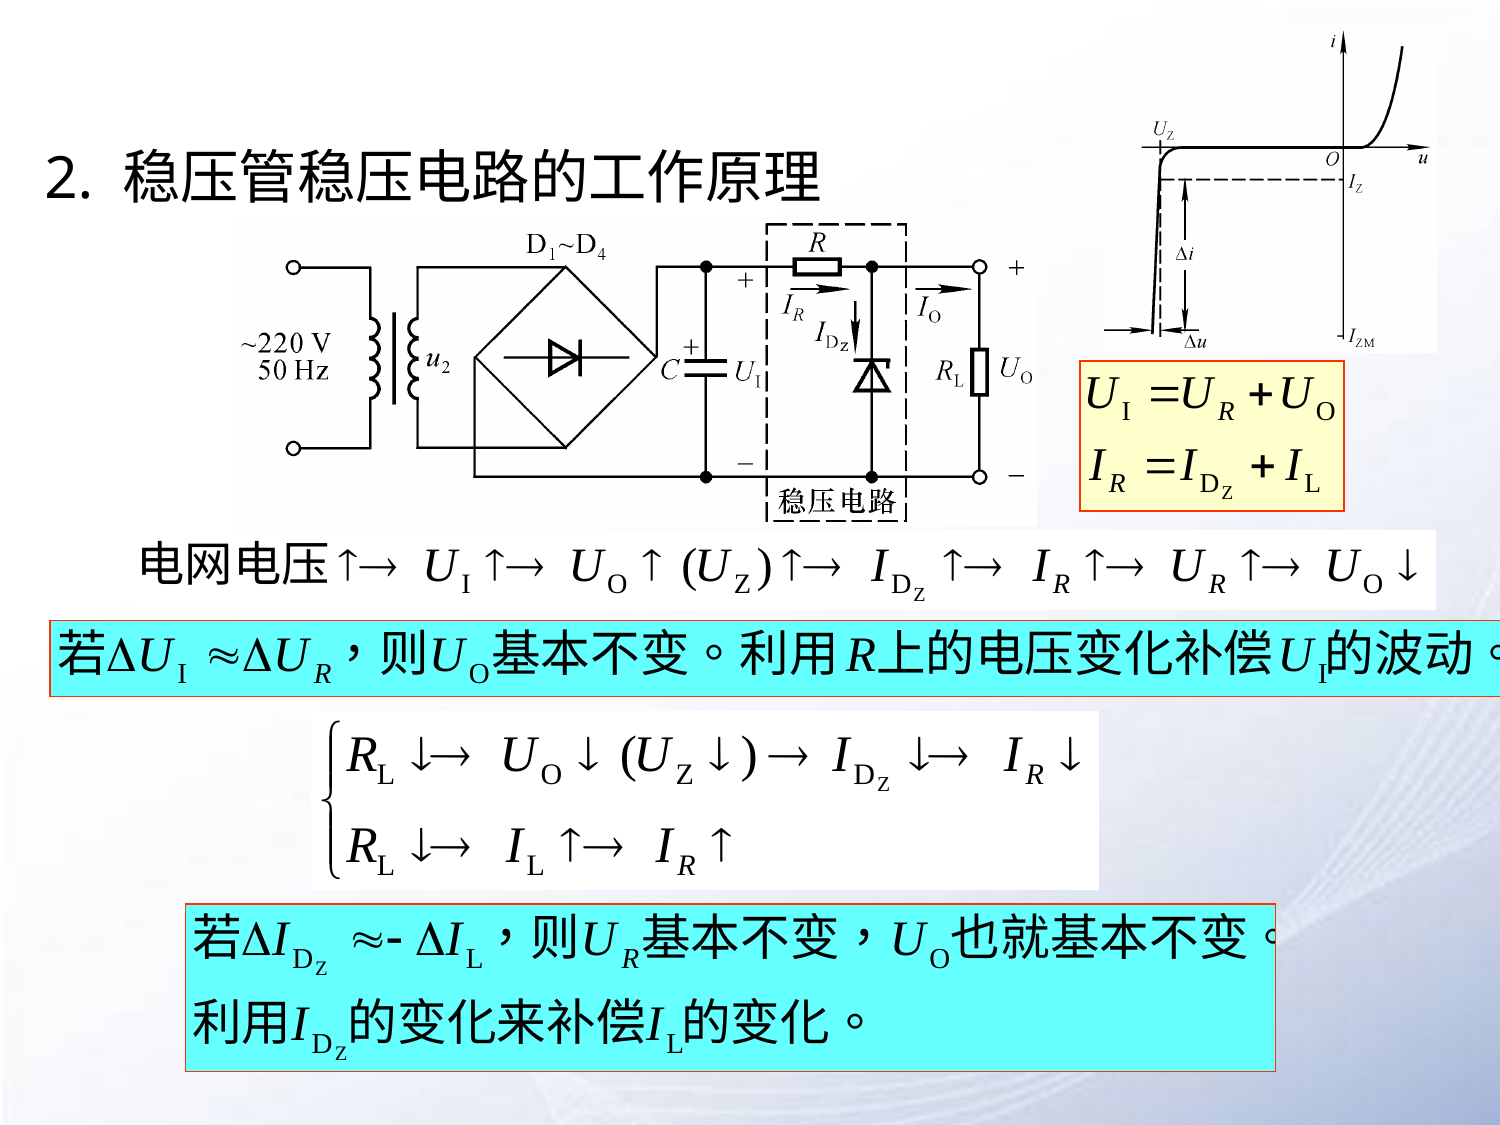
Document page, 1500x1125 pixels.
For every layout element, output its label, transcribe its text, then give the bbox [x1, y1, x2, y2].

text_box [1104, 30, 1437, 354]
title 2. 稳压管稳压电路的工作原理 [29, 136, 1030, 213]
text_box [1080, 361, 1344, 511]
picture [0, 0, 1500, 1125]
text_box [235, 217, 1037, 527]
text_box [185, 904, 1276, 1071]
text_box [135, 529, 1437, 611]
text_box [310, 710, 1100, 891]
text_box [50, 621, 1500, 697]
